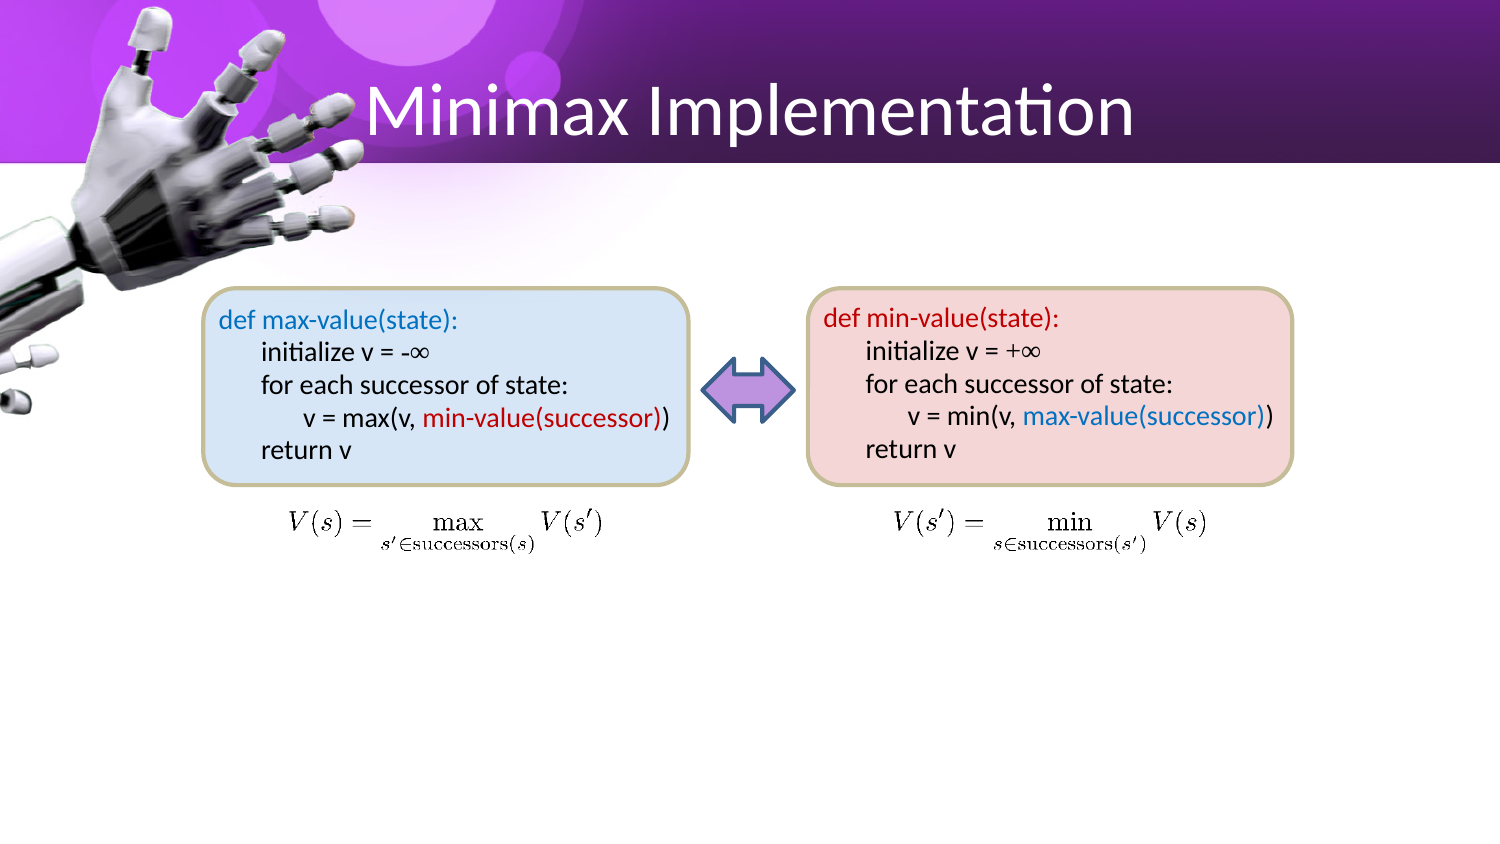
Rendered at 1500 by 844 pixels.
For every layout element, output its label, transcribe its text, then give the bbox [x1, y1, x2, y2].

text_box def max-value(state): initialize v = -∞ for each successor of state: v = max(v, min-value(successor)) return v [210, 274, 710, 479]
picture [0, 0, 1500, 844]
title Minimax Implementation [349, 46, 1402, 166]
text_box [700, 356, 796, 424]
text_box [213, 479, 679, 488]
text_box def min-value(state): initialize v = +∞ for each successor of state: v = min(v, max-value(successor)) return v [814, 302, 1329, 514]
text_box [805, 286, 1289, 475]
text_box [201, 297, 210, 476]
